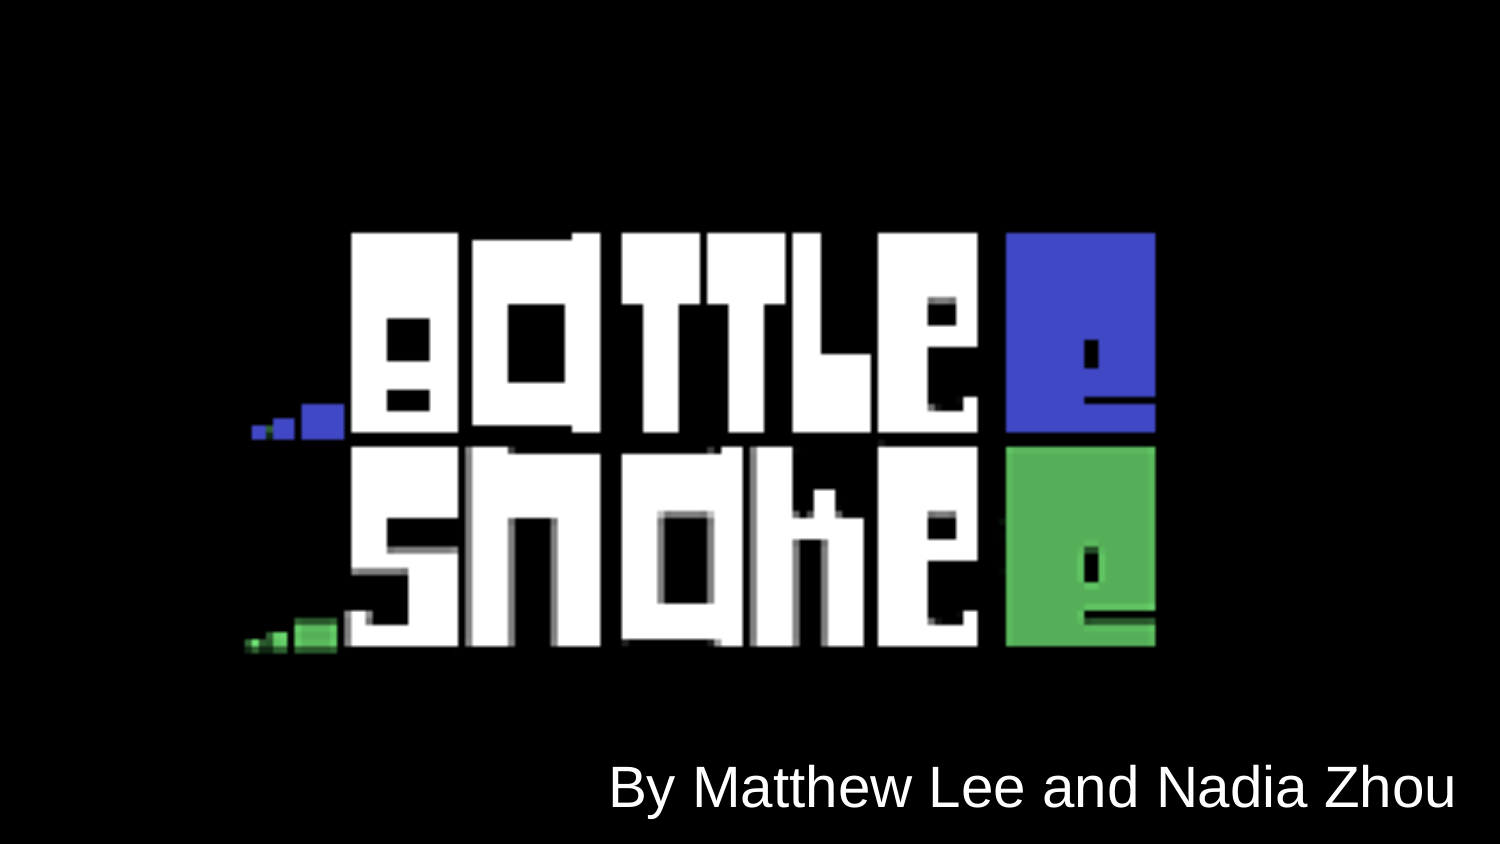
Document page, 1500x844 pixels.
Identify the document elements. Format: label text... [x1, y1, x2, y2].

picture [220, 0, 1332, 762]
subtitle By Matthew Lee and Nadia Zhou [593, 739, 1500, 844]
